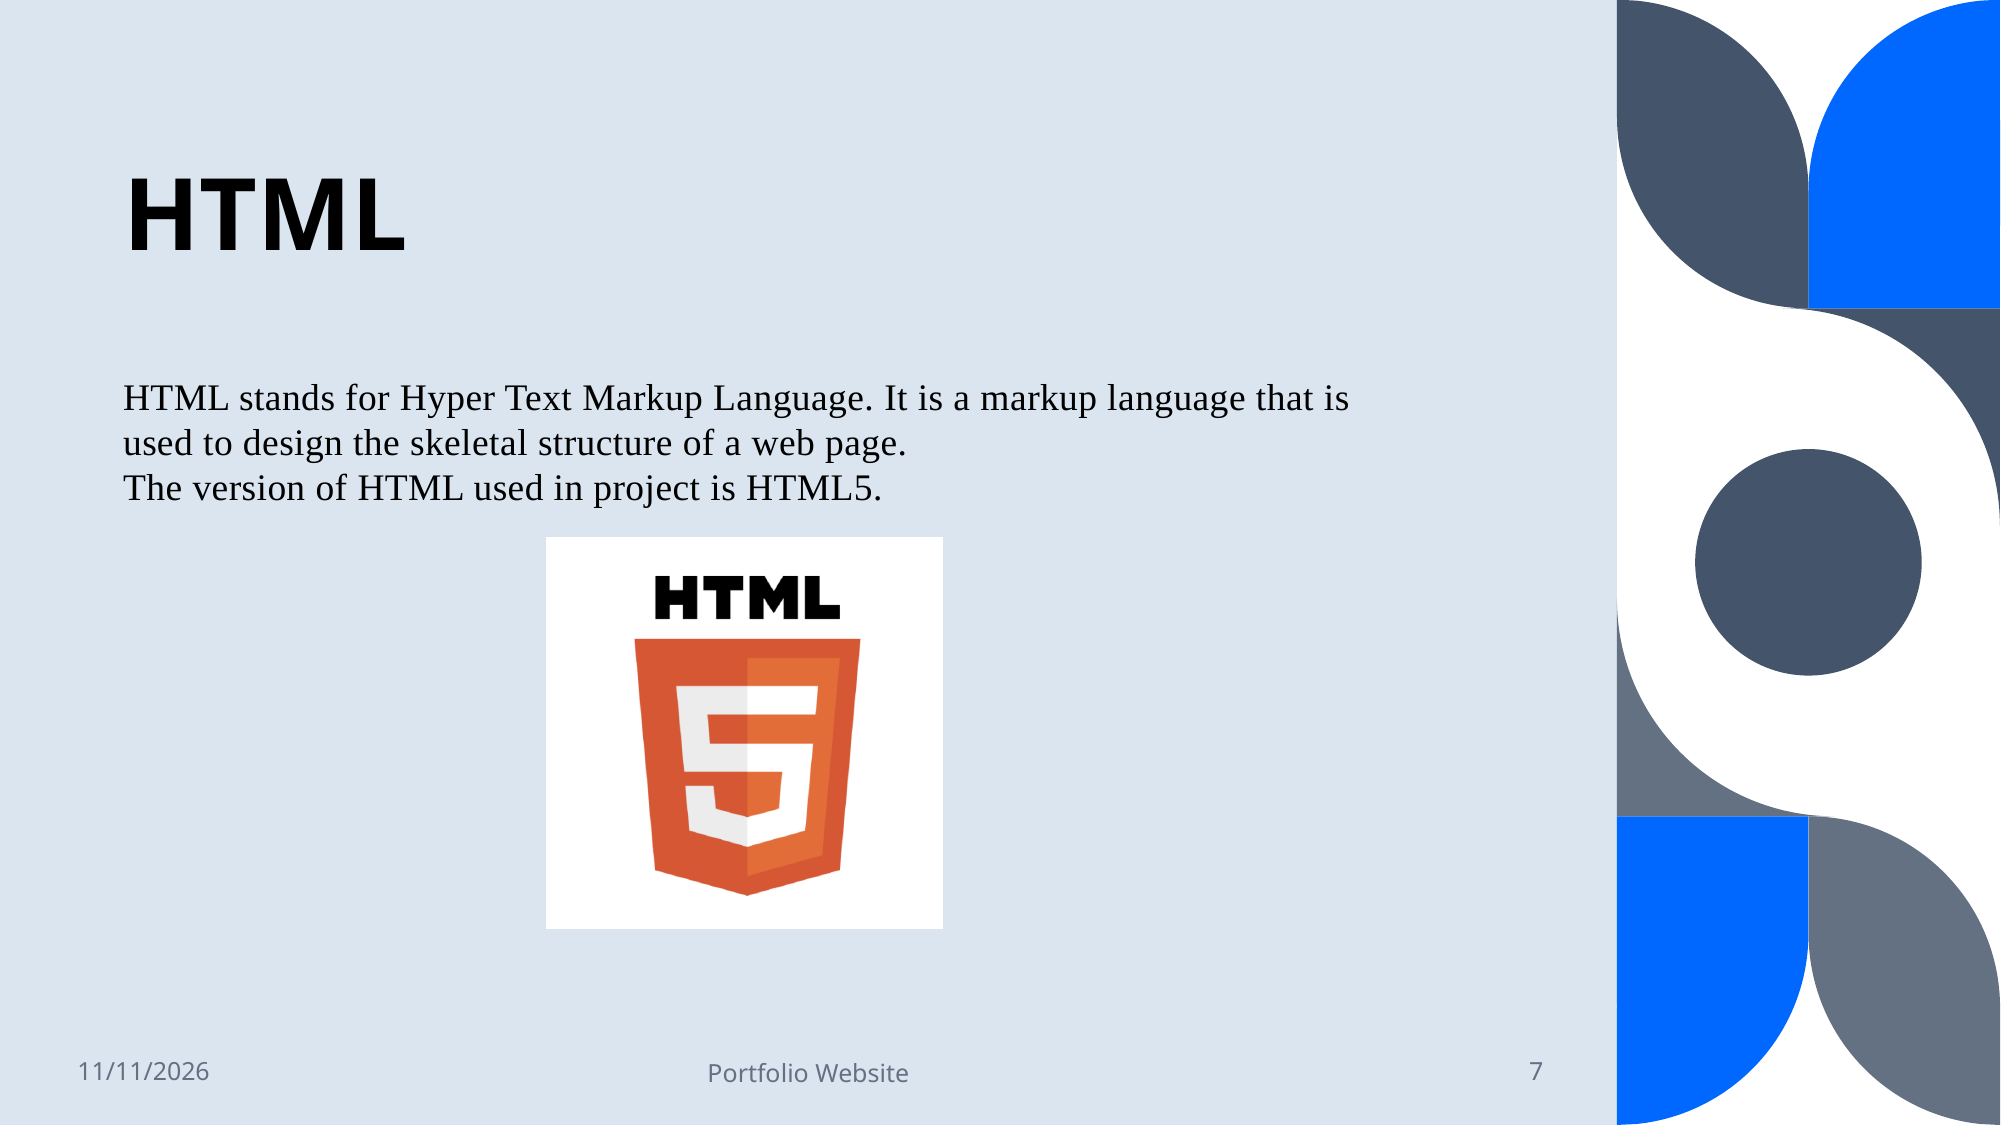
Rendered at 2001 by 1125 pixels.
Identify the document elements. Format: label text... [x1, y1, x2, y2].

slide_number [62, 1042, 320, 1103]
footer Portfolio Website [470, 1042, 1146, 1103]
title HTML [123, 62, 1502, 280]
list HTML stands for Hyper Text Markup Language. It is a markup language that is used to design the skeletal structure of a web page. The version of HTML used in project is HTML5. [123, 372, 1367, 538]
slide_number 7 [1366, 1042, 1559, 1103]
picture [546, 537, 943, 929]
